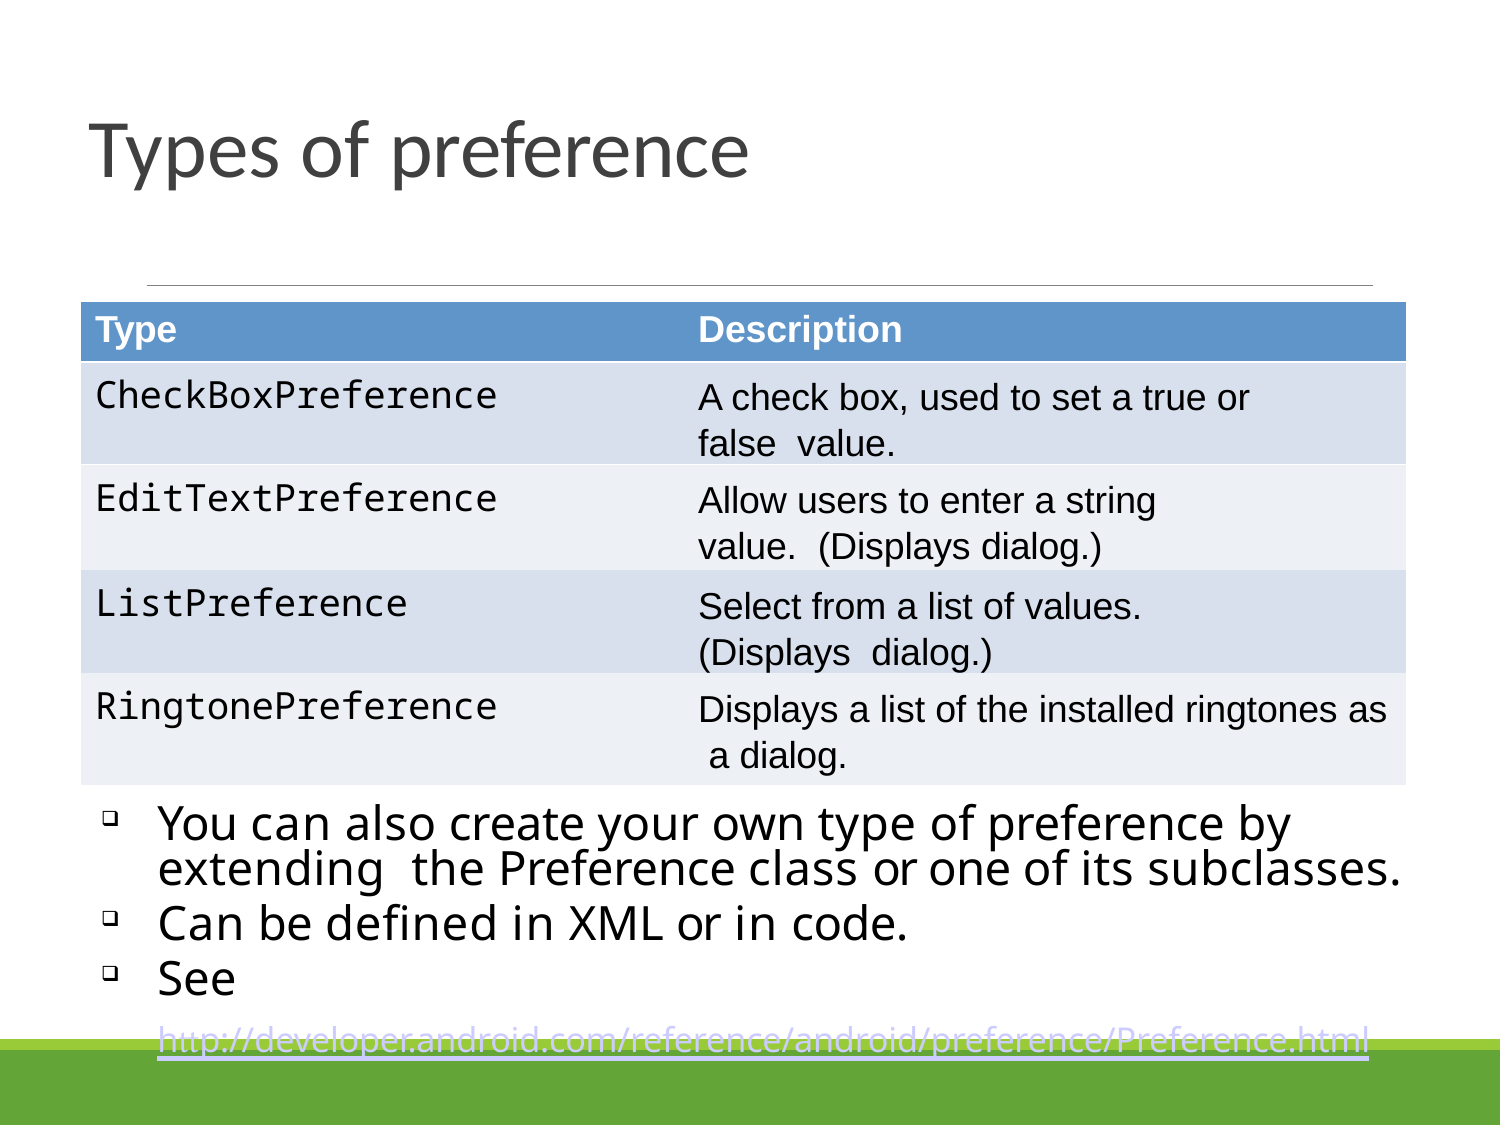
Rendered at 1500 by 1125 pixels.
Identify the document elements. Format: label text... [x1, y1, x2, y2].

table_header Type [81, 302, 578, 361]
table_header Description [578, 302, 1406, 361]
table_cell Displays a list of the installed ringtones as a dialog. [578, 673, 1406, 785]
text_box You can also create your own type of preference by extending the Preference class or one of its subclasses. Can be defined in XML or in code. See hp://developer.android.com/reference/android/preference/Preference.html [99, 804, 1461, 1060]
title Types of preference [86, 6, 761, 195]
table_cell A check box, used to set a true or false value. [578, 363, 1406, 464]
table_cell EditTextPreference [81, 465, 578, 570]
table_cell RingtonePreference [81, 673, 578, 785]
table_cell Allow users to enter a string value. (Displays dialog.) [578, 465, 1406, 570]
table_cell CheckBoxPreference [81, 363, 578, 464]
table_cell Select from a list of values. (Displays dialog.) [578, 570, 1406, 673]
table_cell ListPreference [81, 570, 578, 673]
